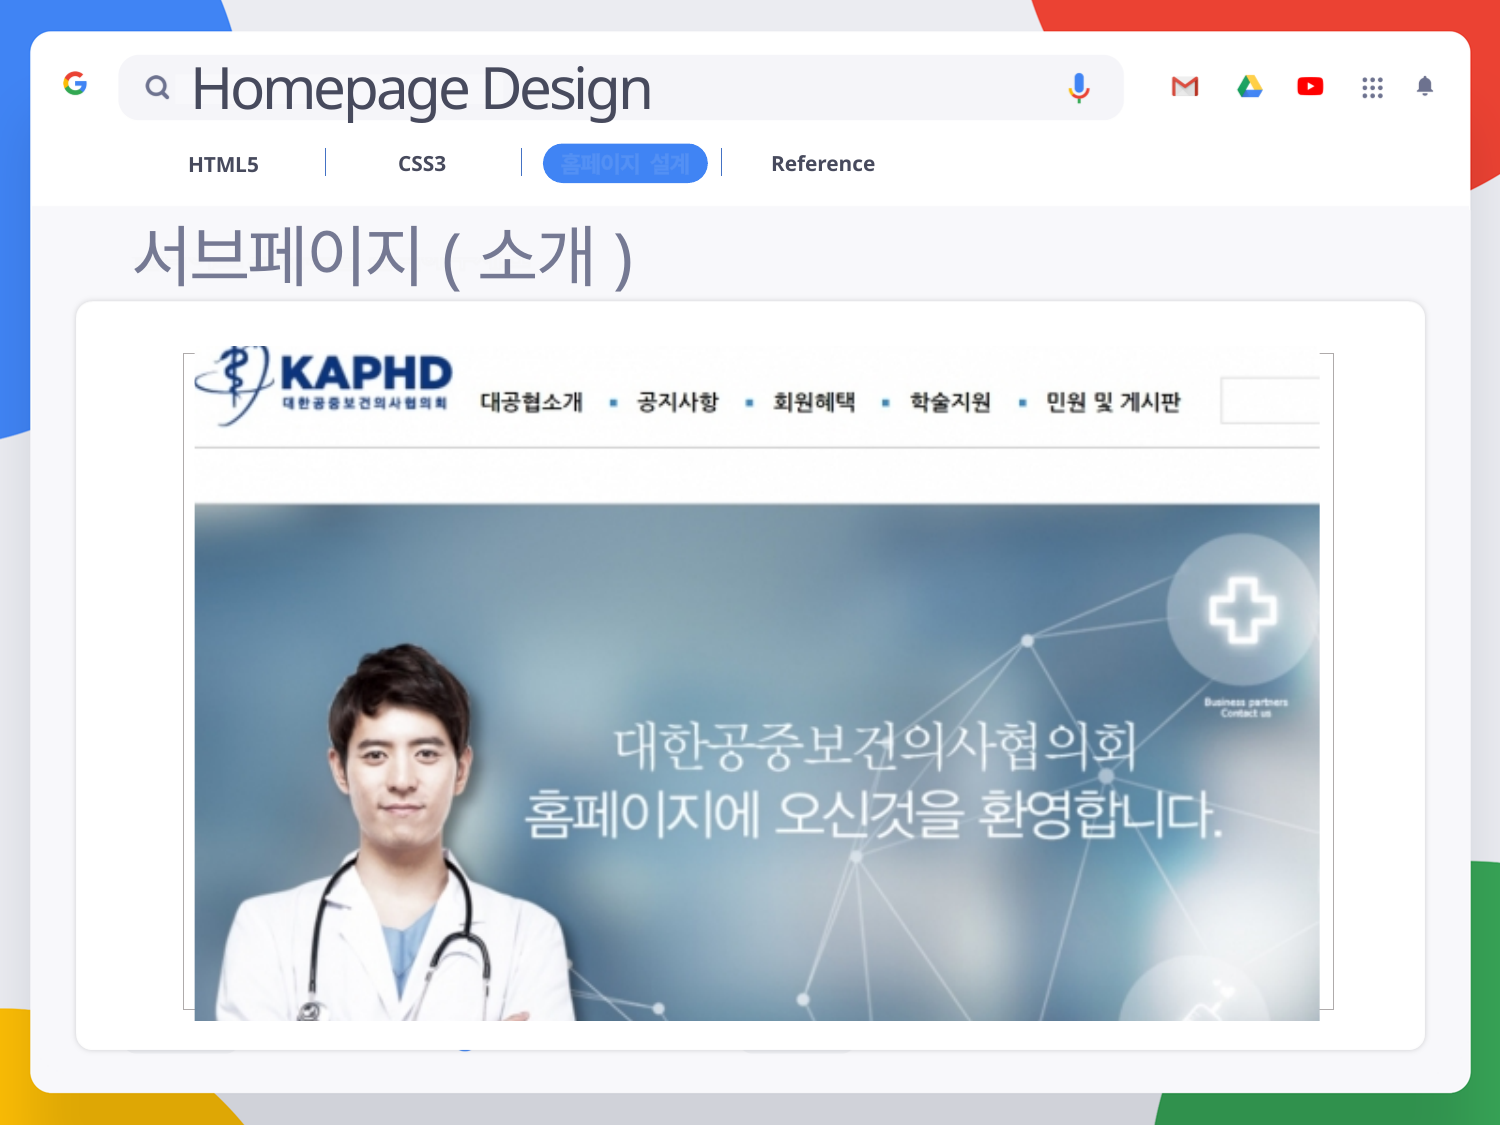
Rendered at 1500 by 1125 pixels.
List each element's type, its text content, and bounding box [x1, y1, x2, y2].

text_box 홈페이지 설계 [542, 143, 708, 184]
picture [0, 0, 1500, 1125]
text_box [183, 353, 194, 1010]
text_box [95, 134, 1449, 191]
text_box Reference [722, 141, 924, 185]
text_box HTML5 [122, 142, 325, 186]
text_box [1320, 353, 1334, 1010]
title Homepage Design [175, 65, 697, 116]
text_box CSS3 [321, 141, 523, 185]
text_box 서브페이지(소개) [116, 207, 662, 258]
